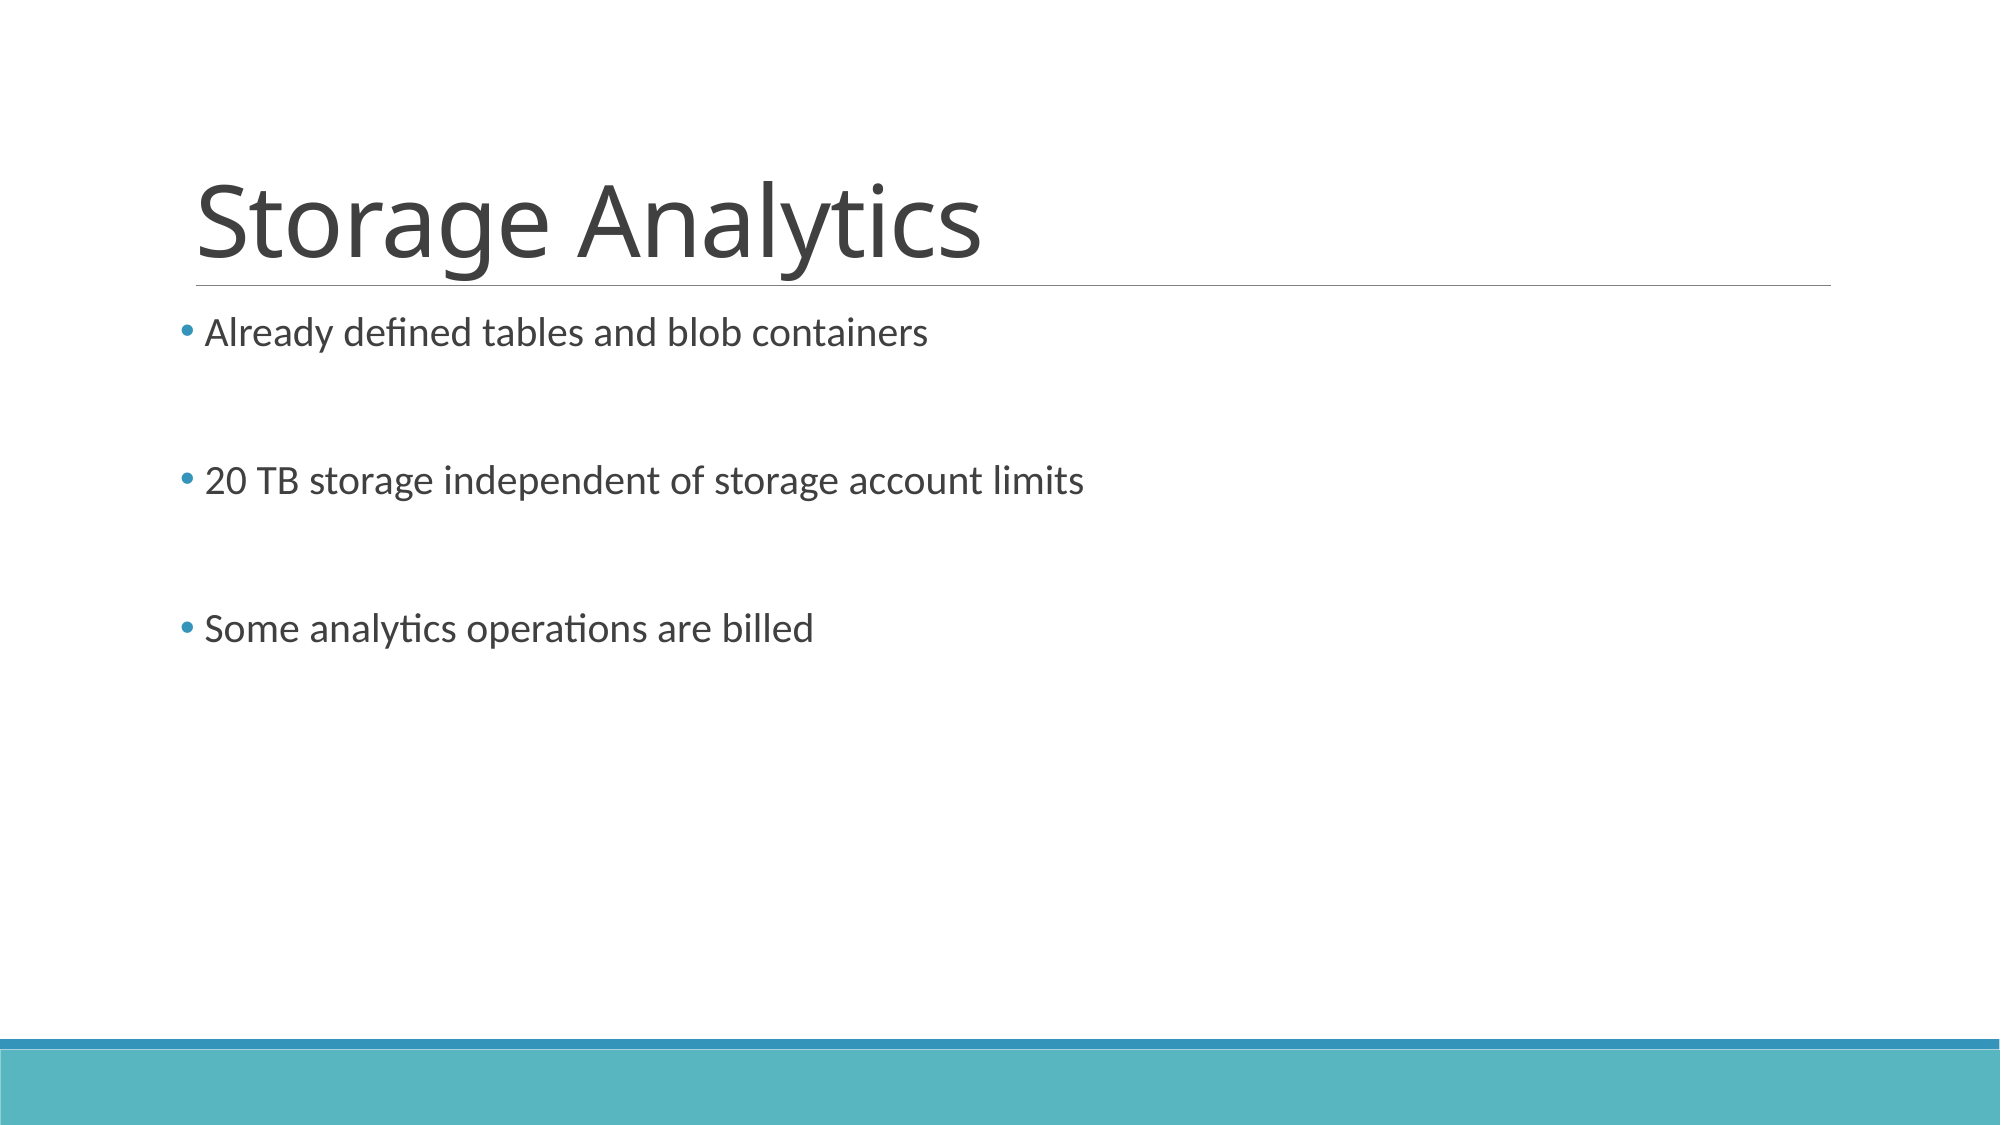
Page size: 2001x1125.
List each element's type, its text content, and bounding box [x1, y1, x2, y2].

list Already defined tables and blob containers 20 TB storage independent of storage account limits Some analytics operations are billed [180, 302, 1830, 963]
title Storage Analytics [180, 47, 1830, 285]
